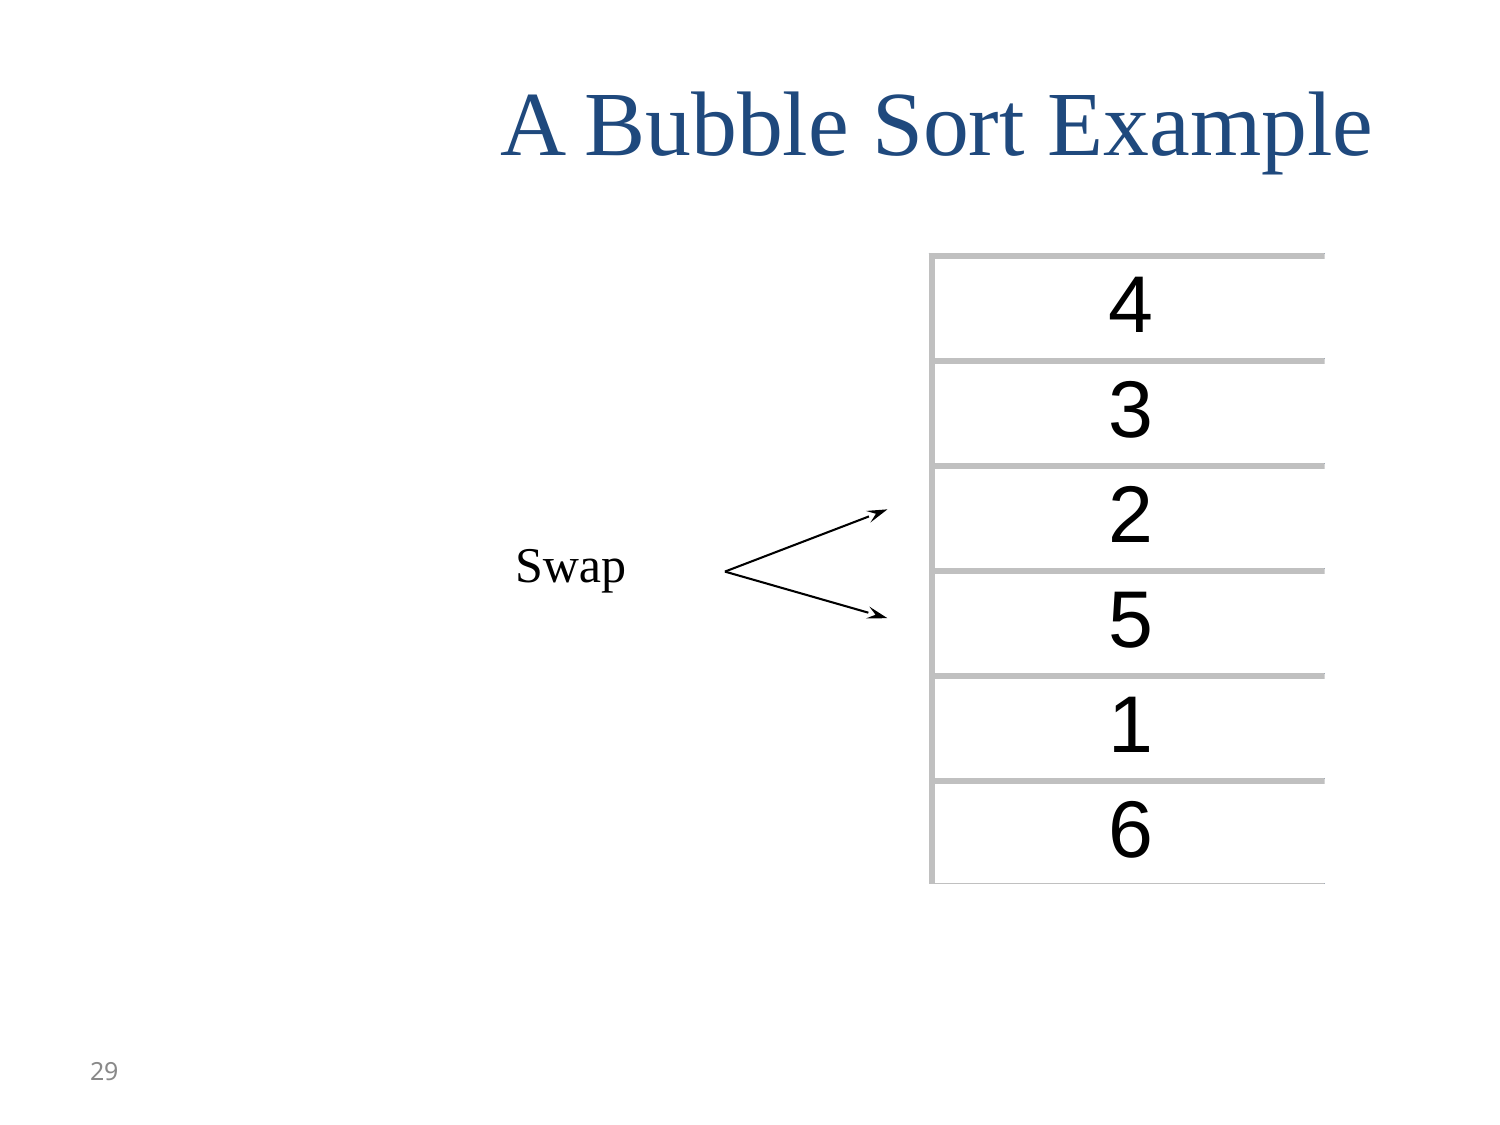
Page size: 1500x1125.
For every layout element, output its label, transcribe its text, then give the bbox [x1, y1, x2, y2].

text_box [499, 509, 888, 619]
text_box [928, 252, 1325, 884]
text_box A Bubble Sort Example [399, 24, 1475, 213]
slide_number 29 [75, 1042, 425, 1103]
